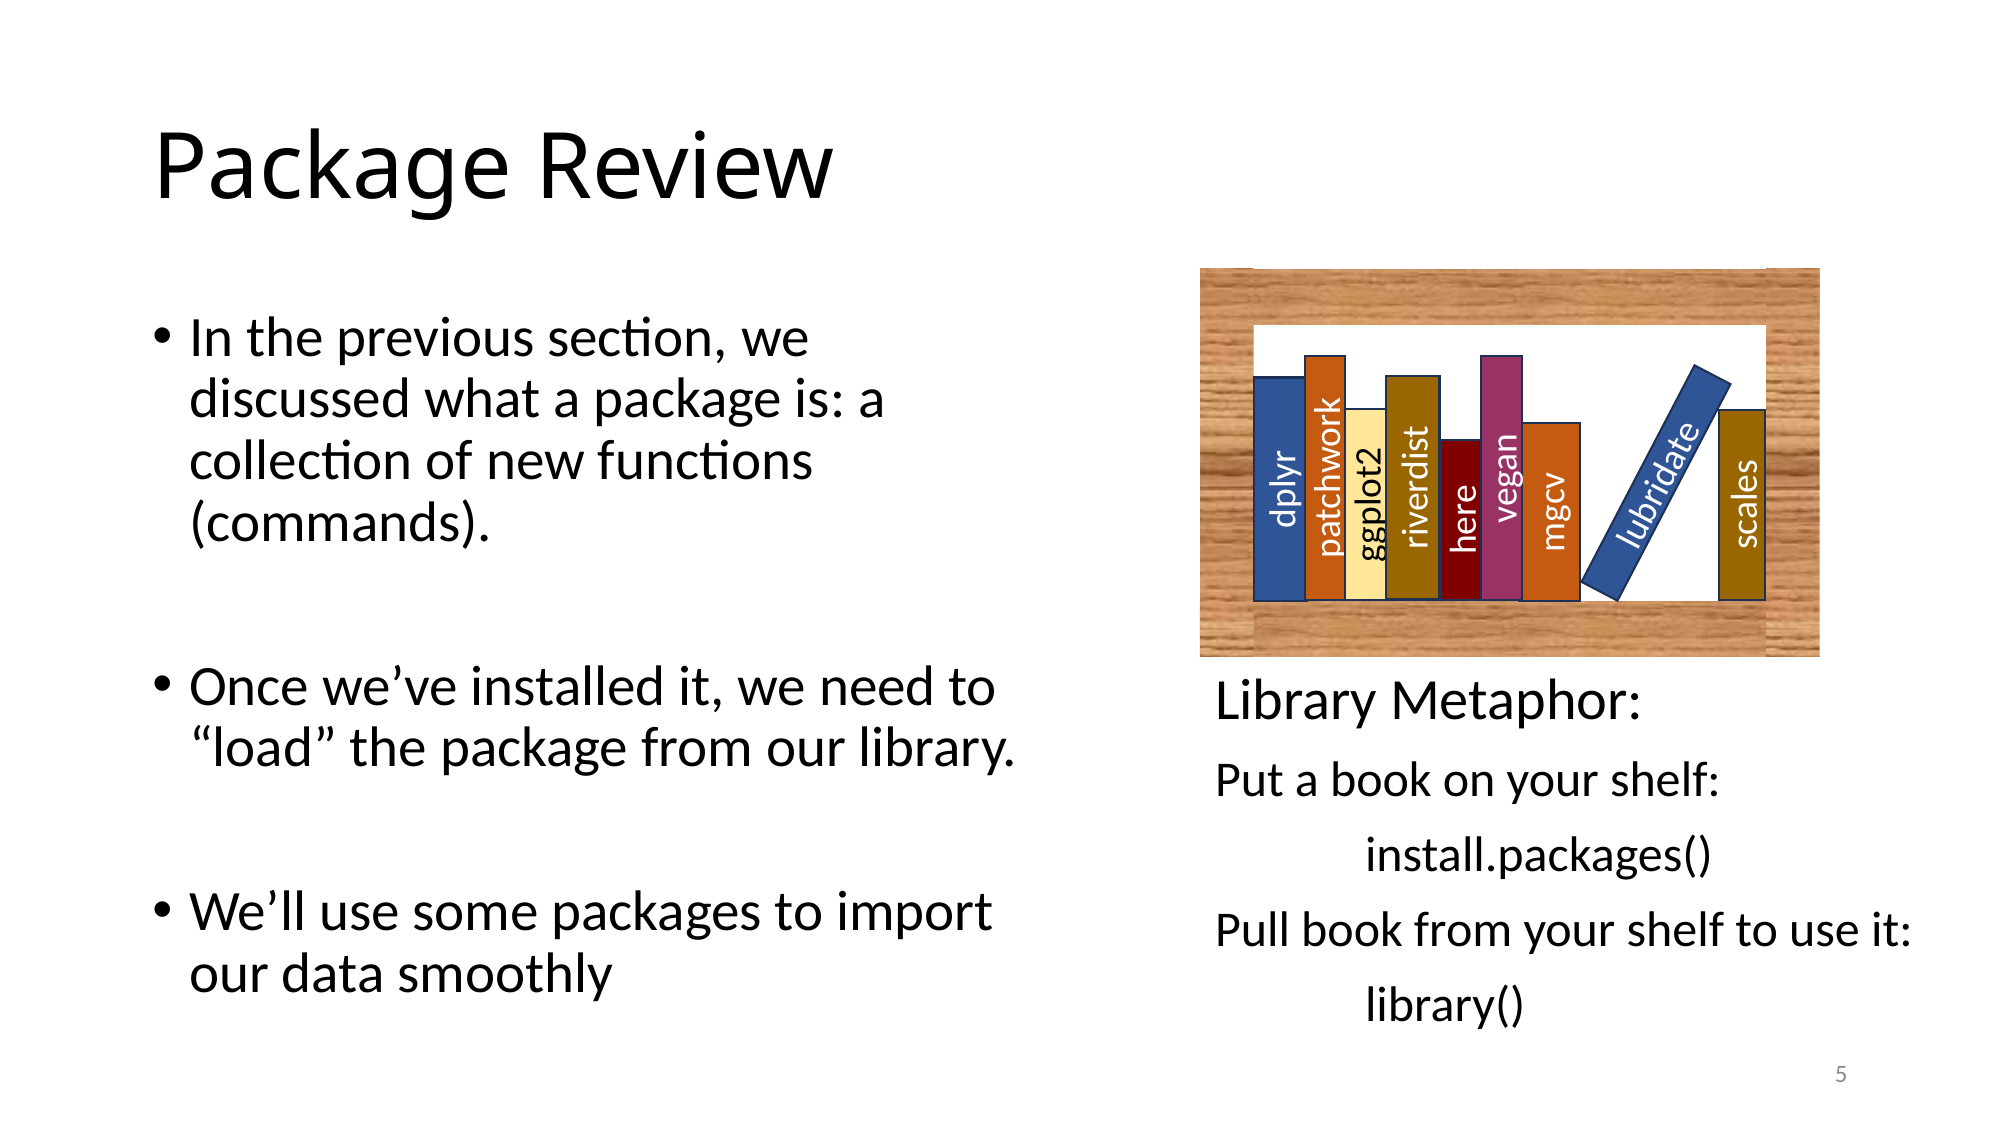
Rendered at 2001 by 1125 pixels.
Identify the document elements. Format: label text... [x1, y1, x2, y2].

slide_number 5 [1412, 1042, 1863, 1103]
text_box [1199, 268, 1820, 657]
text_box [1253, 355, 1766, 606]
list In the previous section, we discussed what a package is: a collection of new functions (commands). Once we’ve installed it, we need to “load” the package from our library. We’ll use some packages to import our data smoothly [137, 299, 1057, 1014]
title Package Review [137, 59, 1863, 278]
text_box Library Metaphor: Put a book on your shelf: install.packages() Pull book from your shelf to use it: library() [1199, 662, 1963, 1103]
